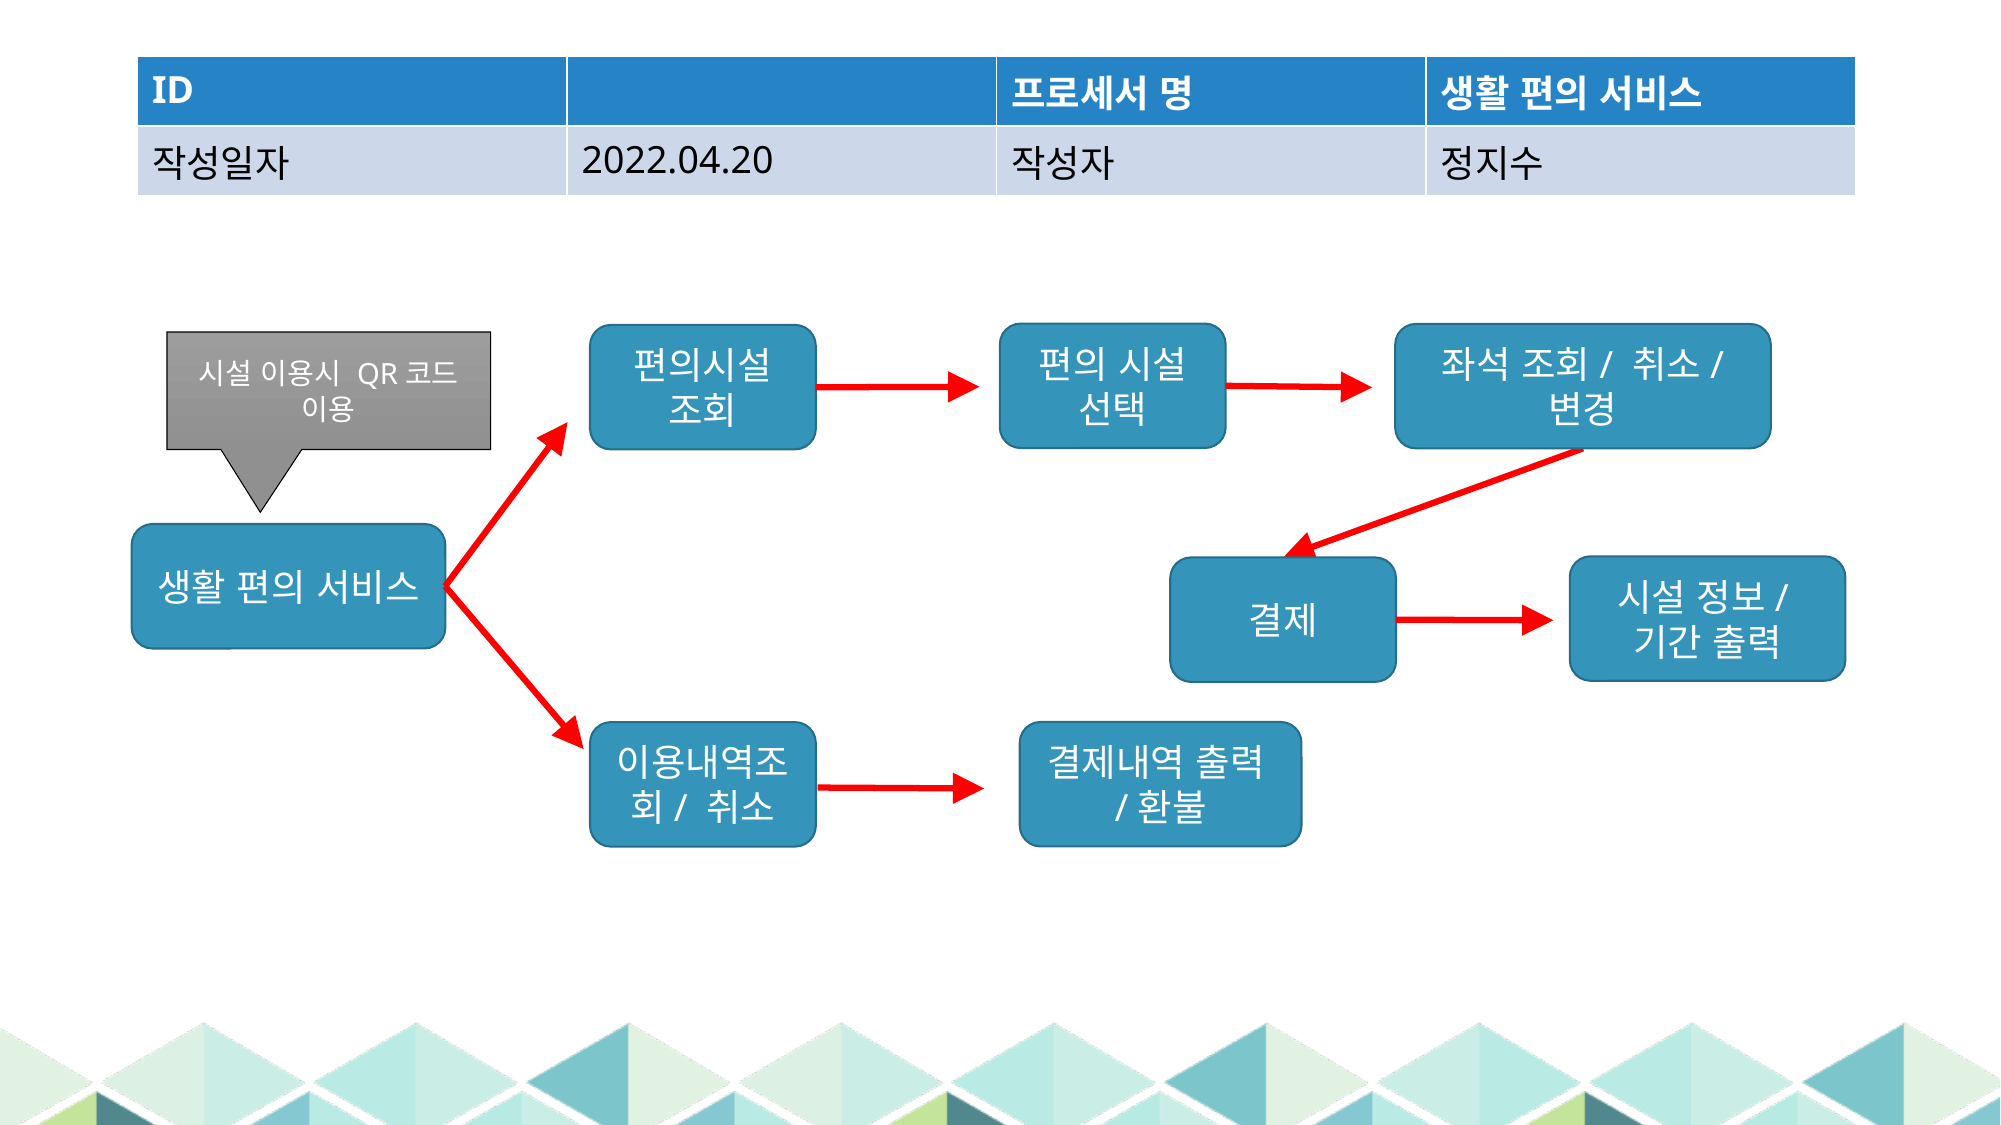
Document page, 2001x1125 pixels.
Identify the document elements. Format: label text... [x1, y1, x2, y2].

table_header 생활 편의 서비스 [1427, 57, 1855, 125]
table_cell 작성자 [997, 127, 1425, 195]
text_box 편의 시설 선택 [998, 322, 1227, 450]
table_cell 정지수 [1427, 127, 1855, 195]
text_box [445, 586, 584, 750]
table_cell 작성일자 [138, 127, 566, 195]
table_header [568, 57, 996, 125]
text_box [1283, 448, 1584, 558]
table_header ID [138, 57, 566, 125]
text_box 결제내역 출력/환불 [1018, 720, 1303, 848]
picture [0, 0, 2001, 1125]
table_header 프로세서 명 [997, 57, 1425, 125]
text_box 이용내역조회/ 취소 [588, 721, 817, 848]
text_box 결제 [1169, 556, 1398, 683]
text_box 편의시설 조회 [588, 323, 817, 451]
text_box 시설 이용시 QR코드 이용 [166, 331, 492, 514]
table_cell 2022.04.20 [568, 127, 996, 195]
text_box 생활 편의 서비스 [130, 522, 445, 650]
text_box 좌석 조회/ 취소/ 변경 [1394, 322, 1772, 450]
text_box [445, 422, 568, 586]
text_box 시설 정보/기간 출력 [1568, 555, 1847, 682]
